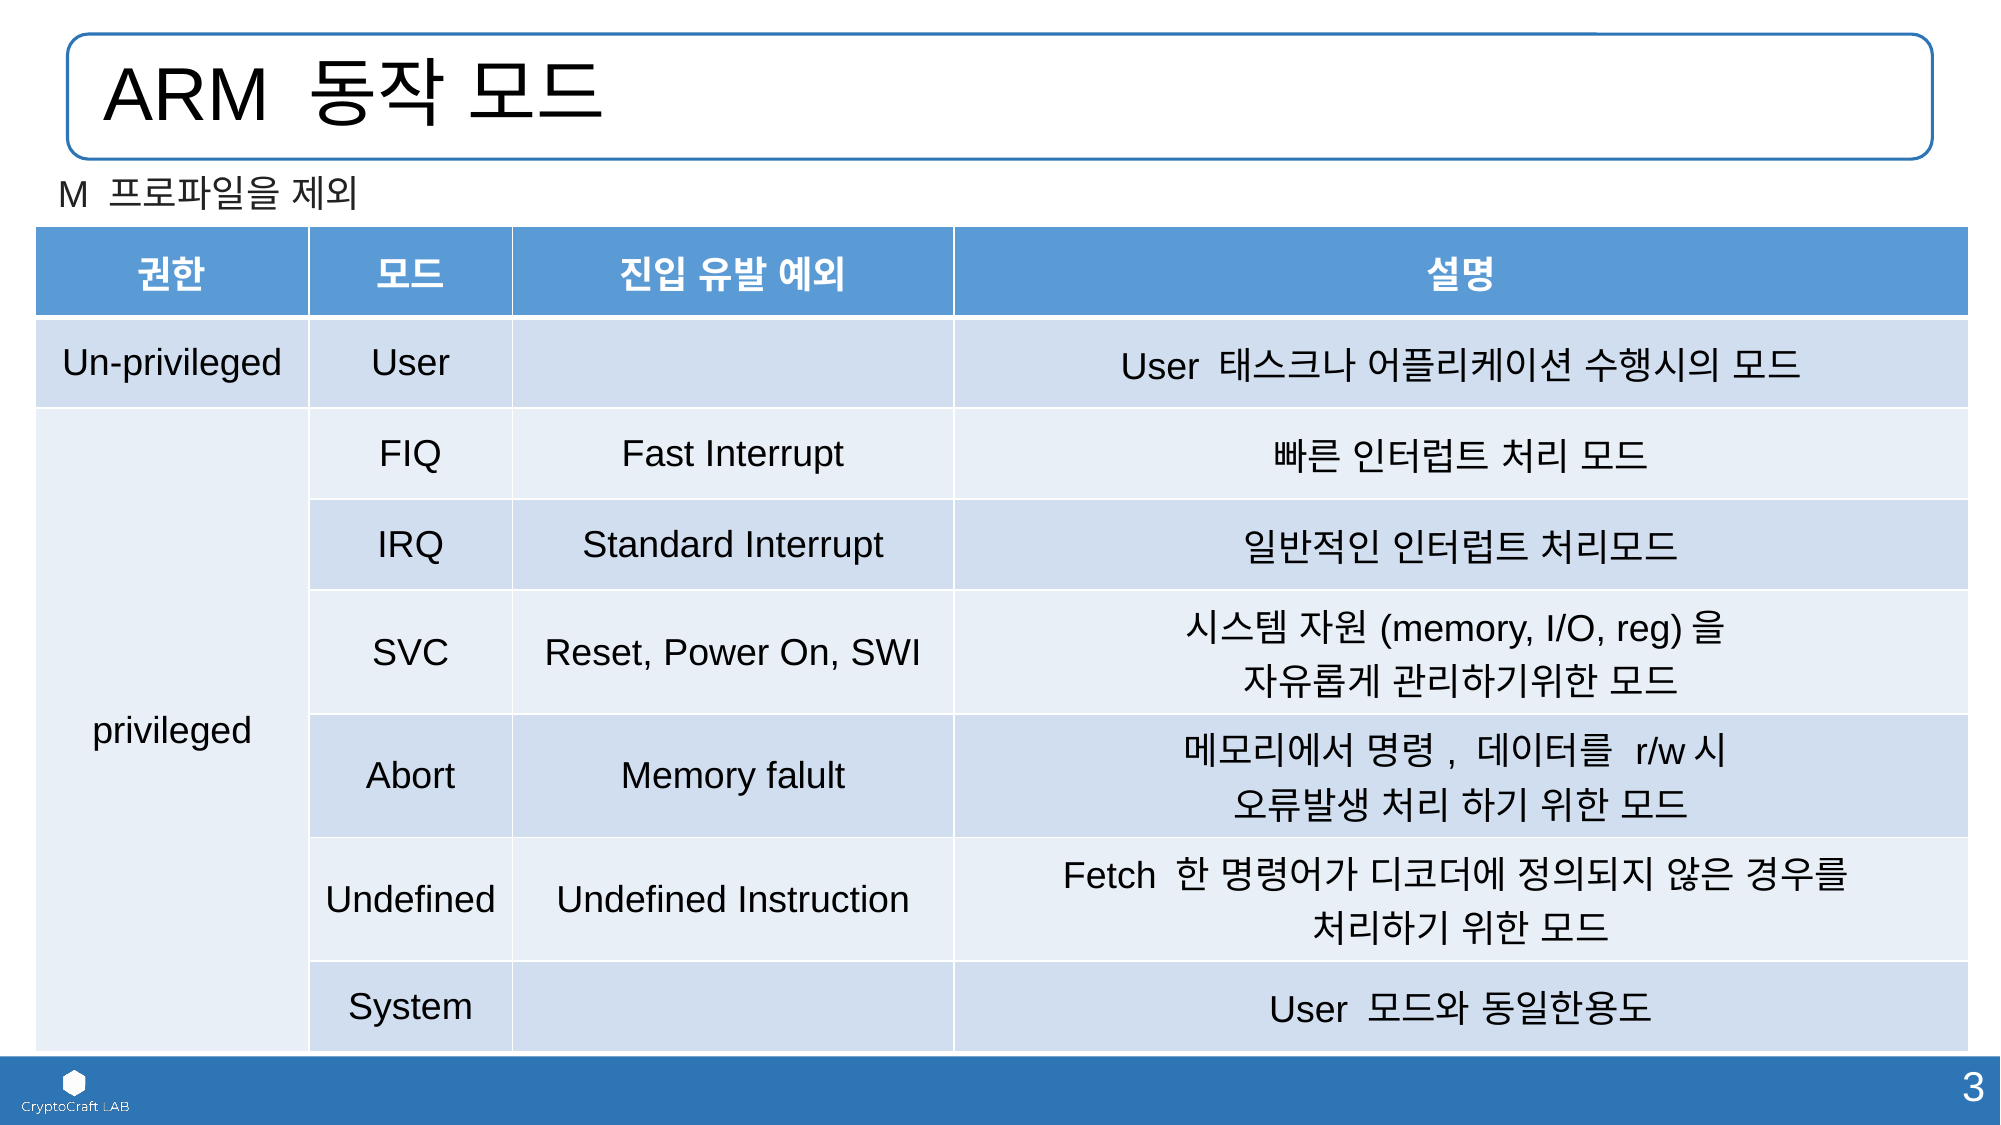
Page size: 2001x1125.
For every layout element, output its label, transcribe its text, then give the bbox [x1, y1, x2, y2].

table_cell Undefined Instruction [513, 838, 953, 960]
table_cell FIQ [310, 409, 512, 498]
table_cell Reset, Power On, SWI [513, 591, 953, 713]
table_cell System [310, 962, 512, 1051]
table_cell Standard Interrupt [513, 500, 953, 589]
picture [13, 1061, 138, 1123]
table_cell User [310, 320, 512, 407]
table_cell Abort [310, 715, 512, 837]
table_cell Fetch 한 명령어가 디코더에 정의되지 않은 경우를 처리하기 위한 모드 [955, 838, 1968, 960]
table_header 설명 [955, 227, 1968, 315]
table_cell 일반적인 인터럽트 처리모드 [955, 500, 1968, 589]
table_cell Un-privileged [36, 320, 308, 407]
table_header 권한 [36, 227, 308, 315]
table_cell Memory falult [513, 715, 953, 837]
table_cell Undefined [310, 838, 512, 960]
table_cell IRQ [310, 500, 512, 589]
table_cell [513, 320, 953, 407]
table_cell User 태스크나 어플리케이션 수행시의 모드 [955, 320, 1968, 407]
table_cell [513, 962, 953, 1051]
table_cell 메모리에서 명령, 데이터를 r/w시 오류발생 처리 하기 위한 모드 [955, 715, 1968, 837]
table_cell 시스템 자원(memory, I/O, reg)을 자유롭게 관리하기위한 모드 [955, 591, 1968, 713]
table_cell Fast Interrupt [513, 409, 953, 498]
text_box M 프로파일을 제외 [43, 162, 376, 223]
table_header 진입 유발 예외 [513, 227, 953, 315]
table_cell privileged [36, 409, 308, 1051]
table_cell SVC [310, 591, 512, 713]
table_cell 빠른 인터럽트 처리 모드 [955, 409, 1968, 498]
table_cell User 모드와 동일한용도 [955, 962, 1968, 1051]
table_header 모드 [310, 227, 512, 315]
title ARM 동작 모드 [67, 34, 1933, 160]
